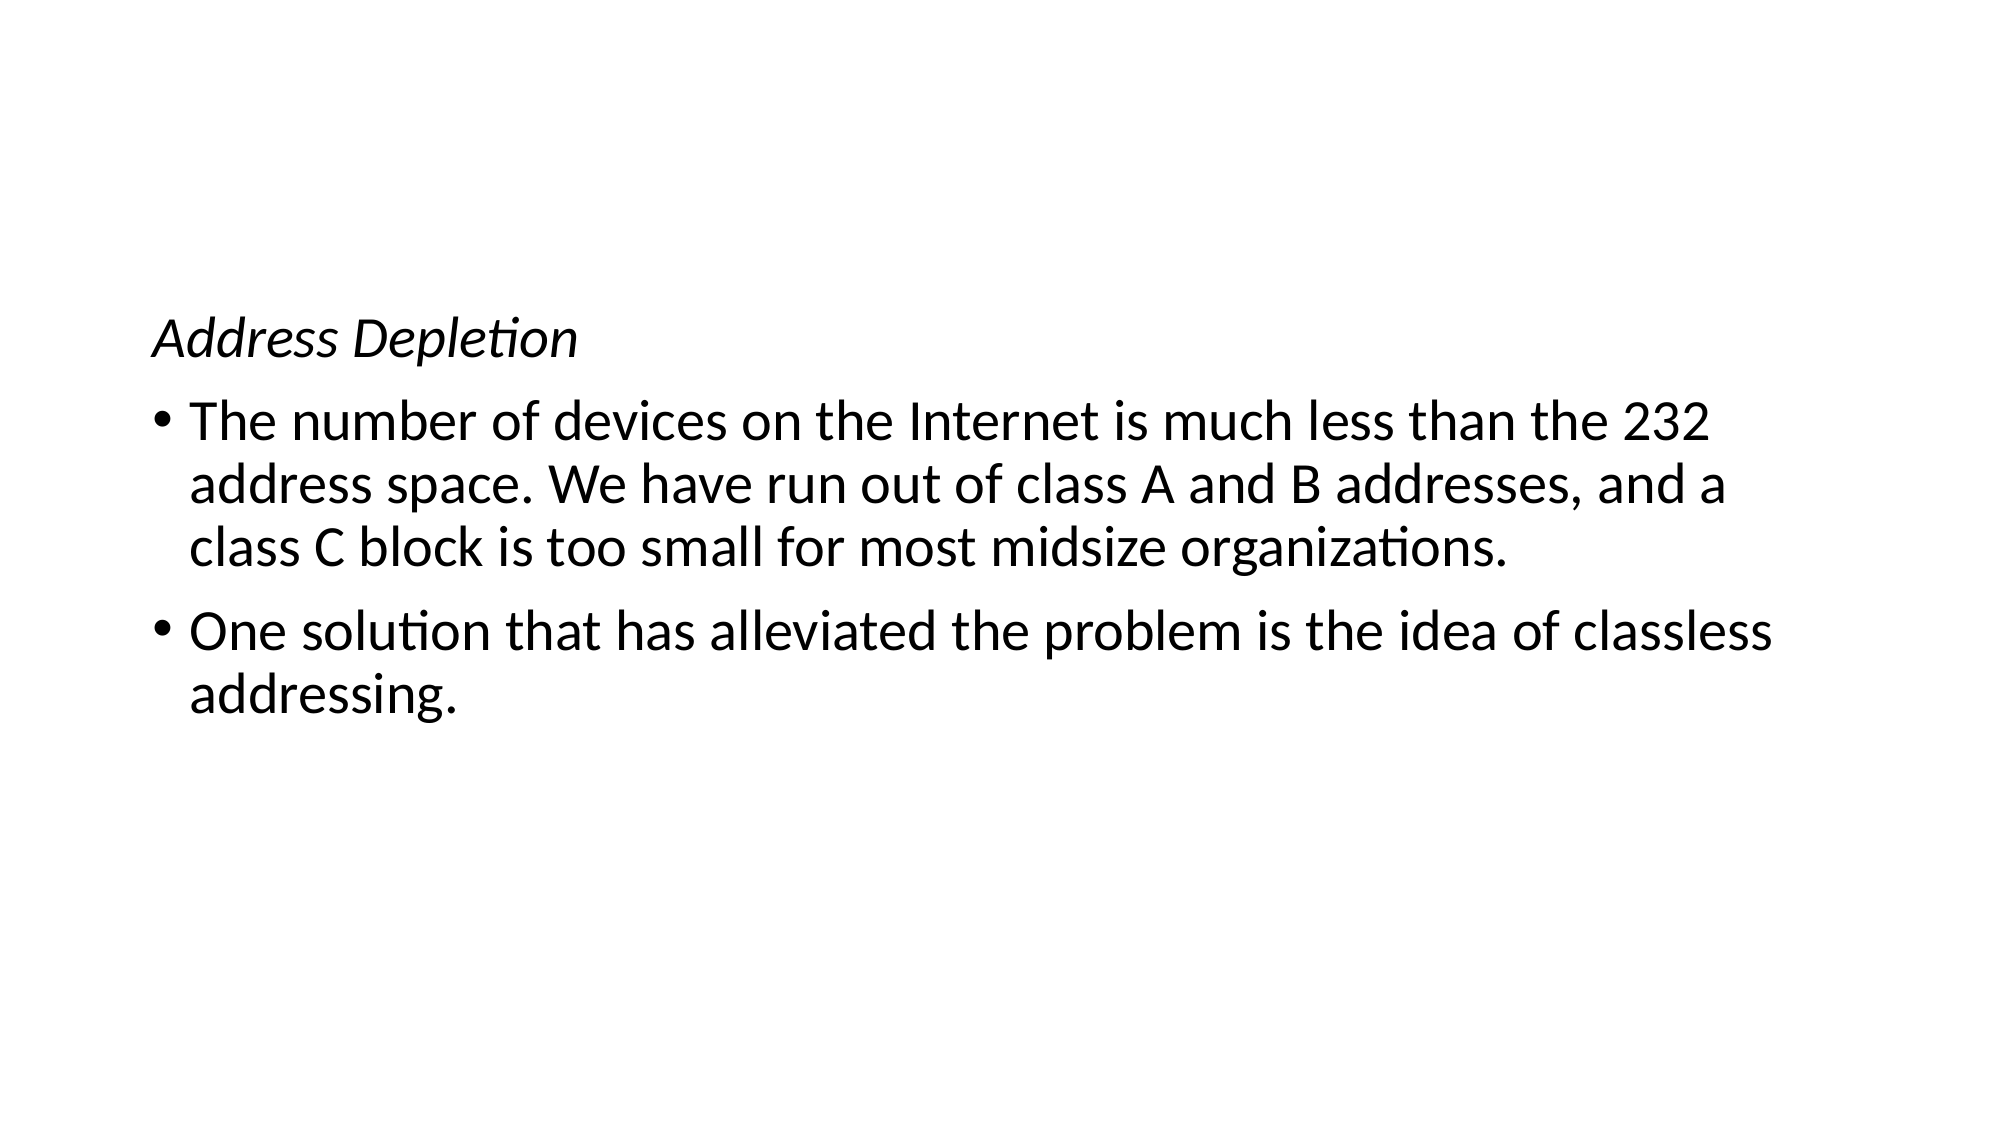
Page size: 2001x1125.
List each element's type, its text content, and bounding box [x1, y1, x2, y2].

list Address Depletion The number of devices on the Internet is much less than the 232 address space. We have run out of class A and B addresses, and a class C block is too small for most midsize organizations. One solution that has alleviated the problem is the idea of classless addressing. [137, 299, 1863, 1014]
